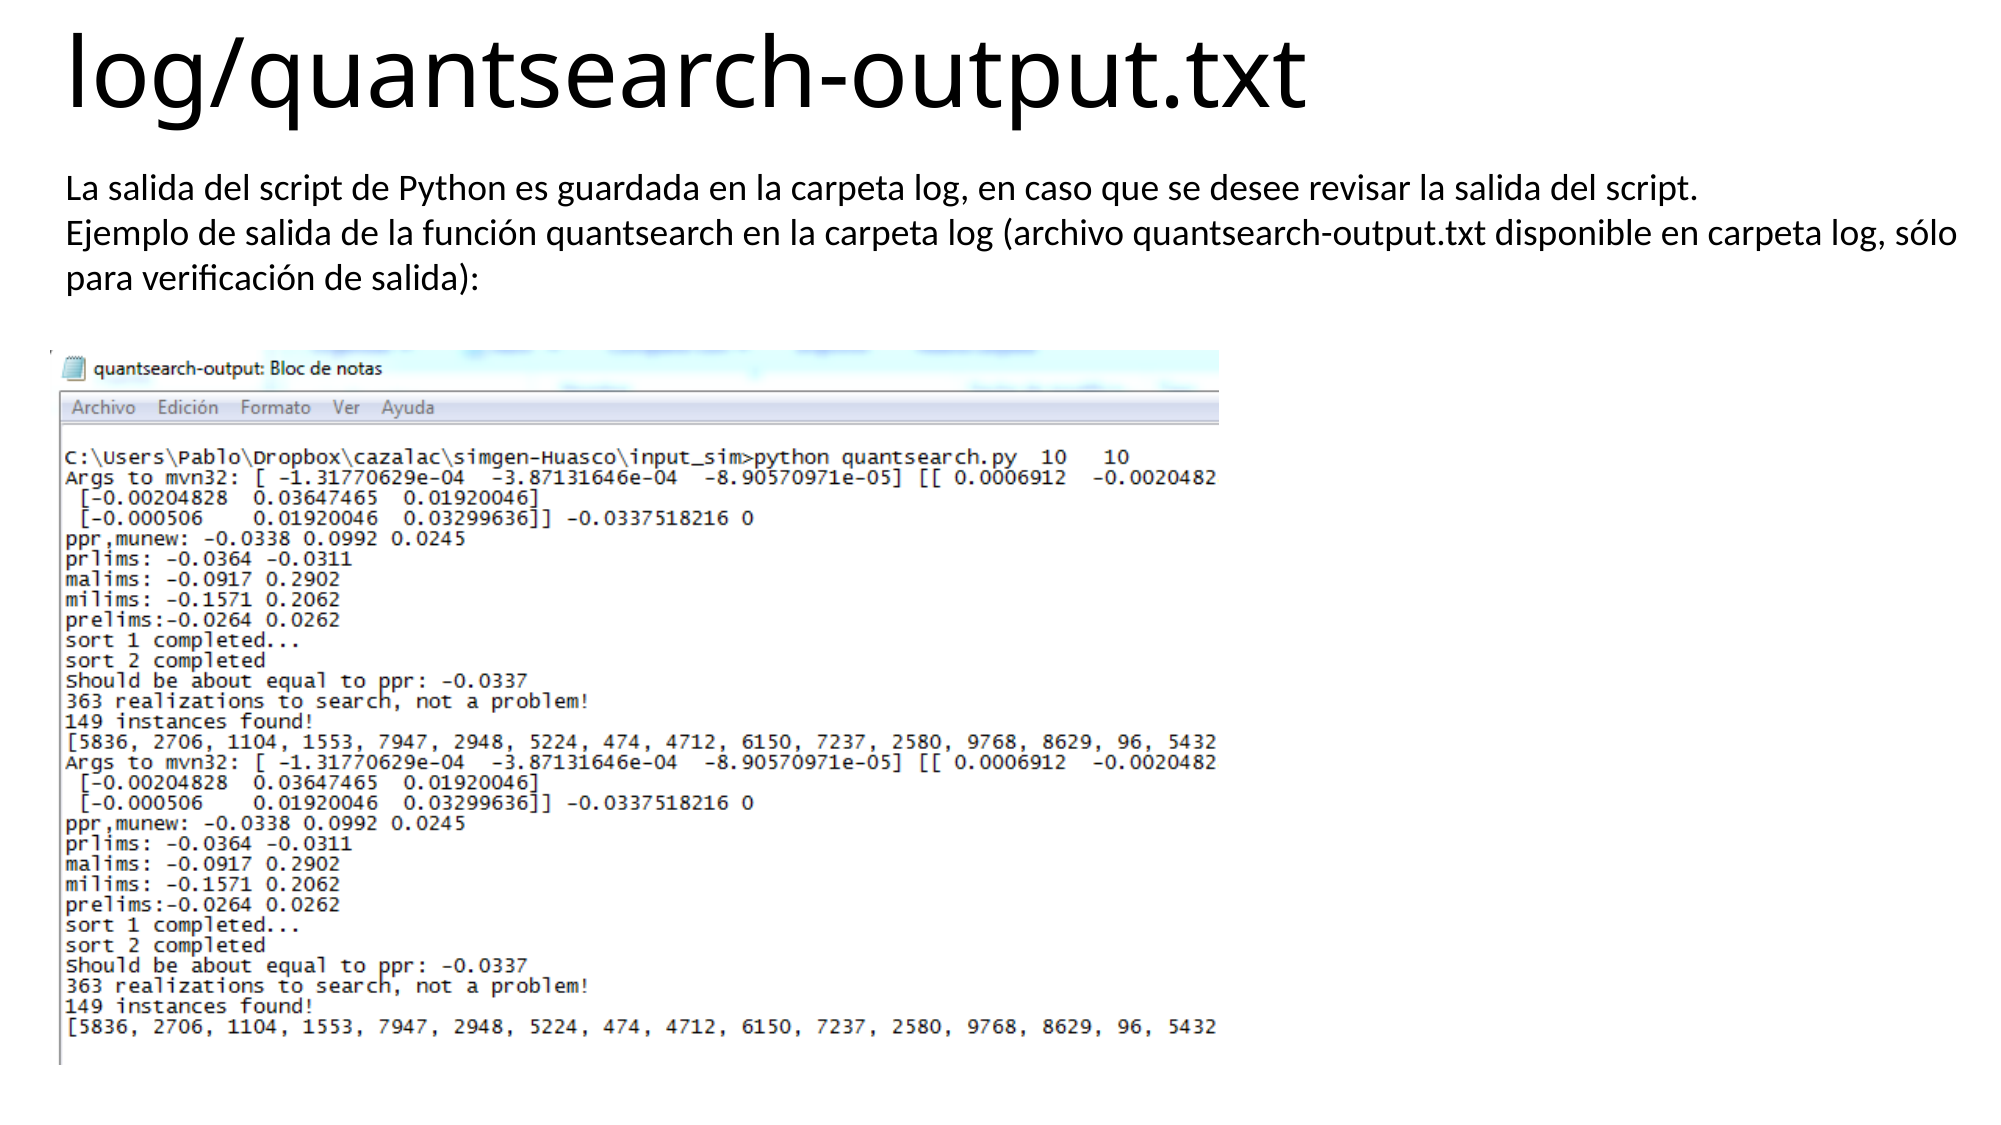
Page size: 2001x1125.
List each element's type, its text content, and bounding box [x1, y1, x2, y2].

text_box La salida del script de Python es guardada en la carpeta log, en caso que se desee revisar la salida del script. Ejemplo de salida de la función quantsearch en la carpeta log (archivo quantsearch-output.txt disponible en carpeta log, sólo para verificación de salida): [50, 155, 2000, 305]
title log/quantsearch-output.txt [50, 0, 1375, 136]
picture [50, 350, 1219, 1065]
